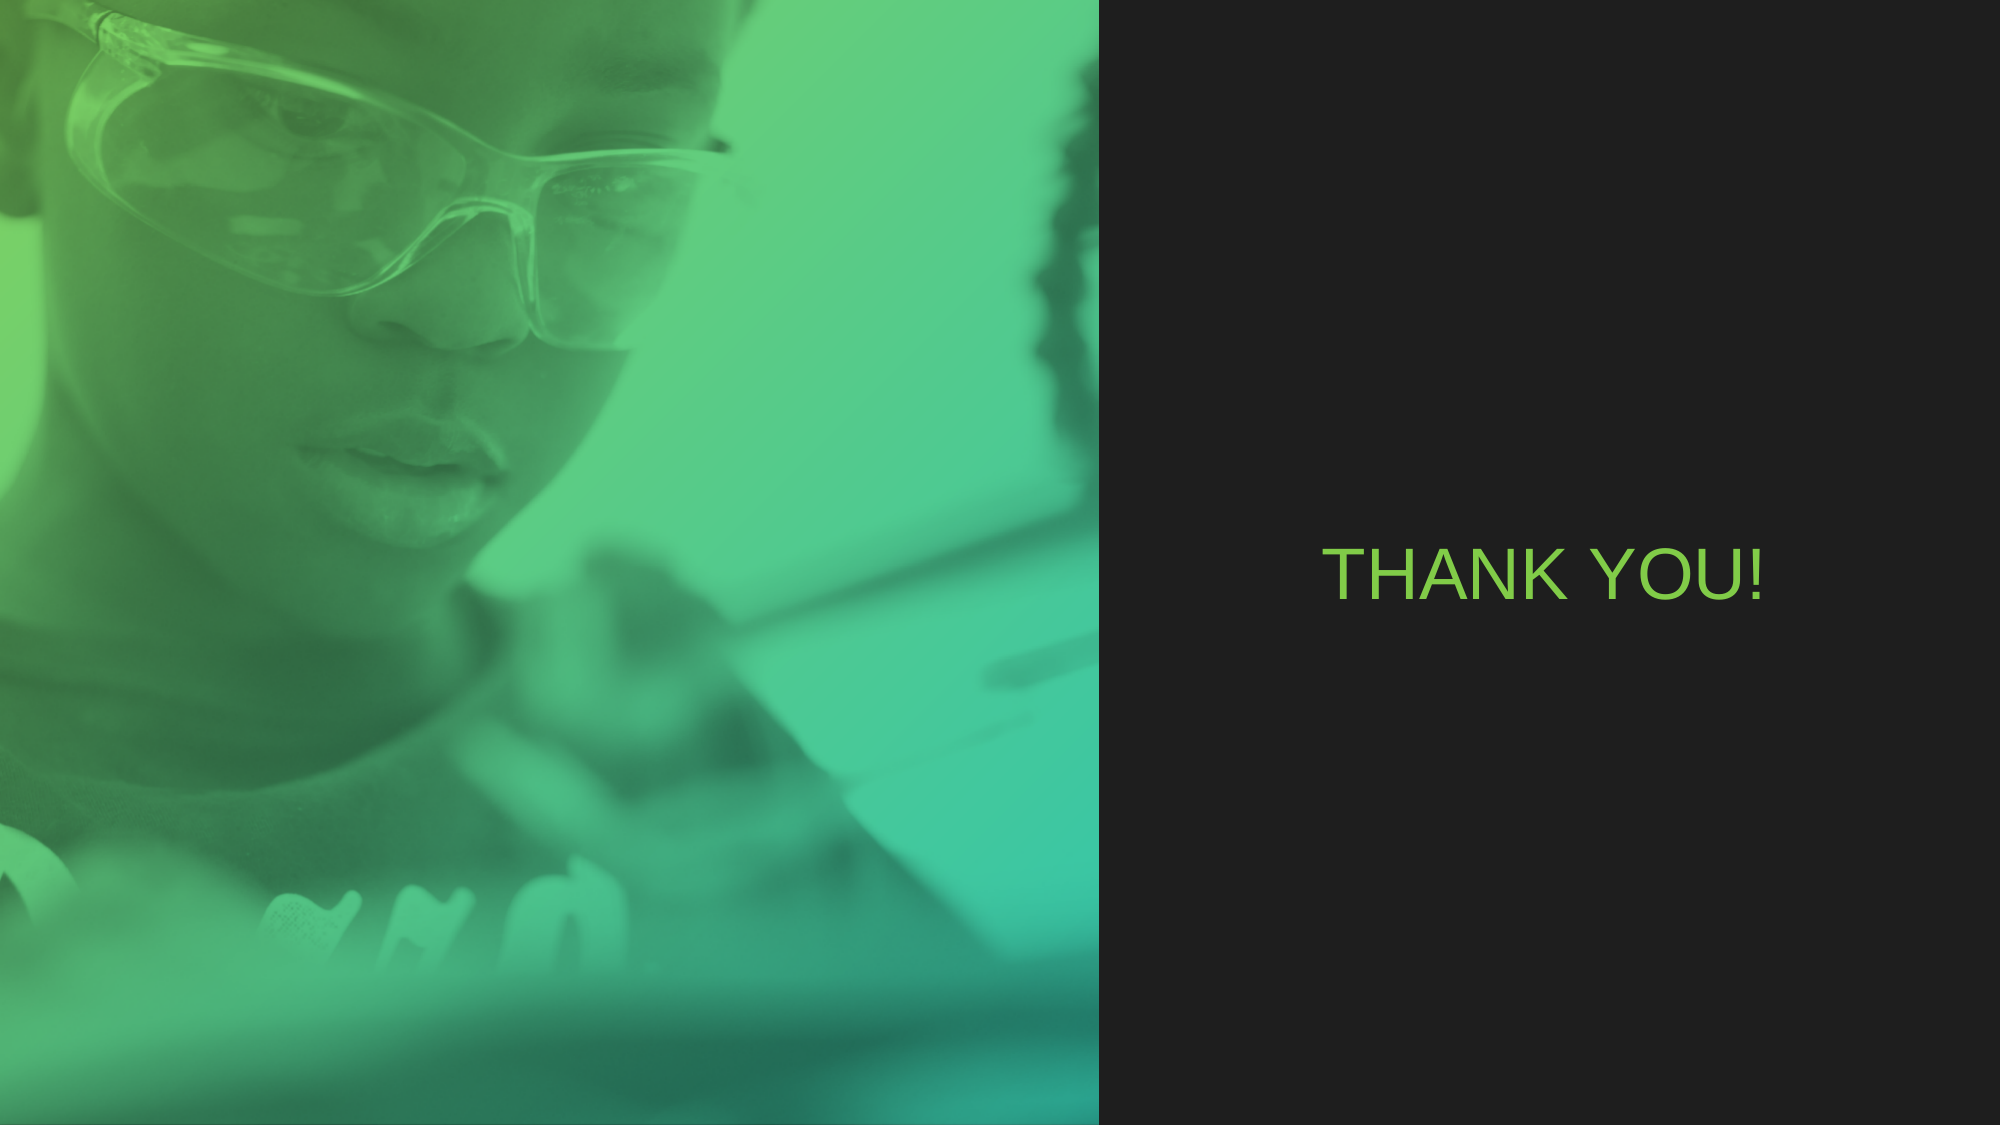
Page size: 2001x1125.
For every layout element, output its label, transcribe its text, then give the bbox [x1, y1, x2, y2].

title THANK YOU! [1321, 502, 1855, 623]
picture [0, 0, 1099, 1125]
